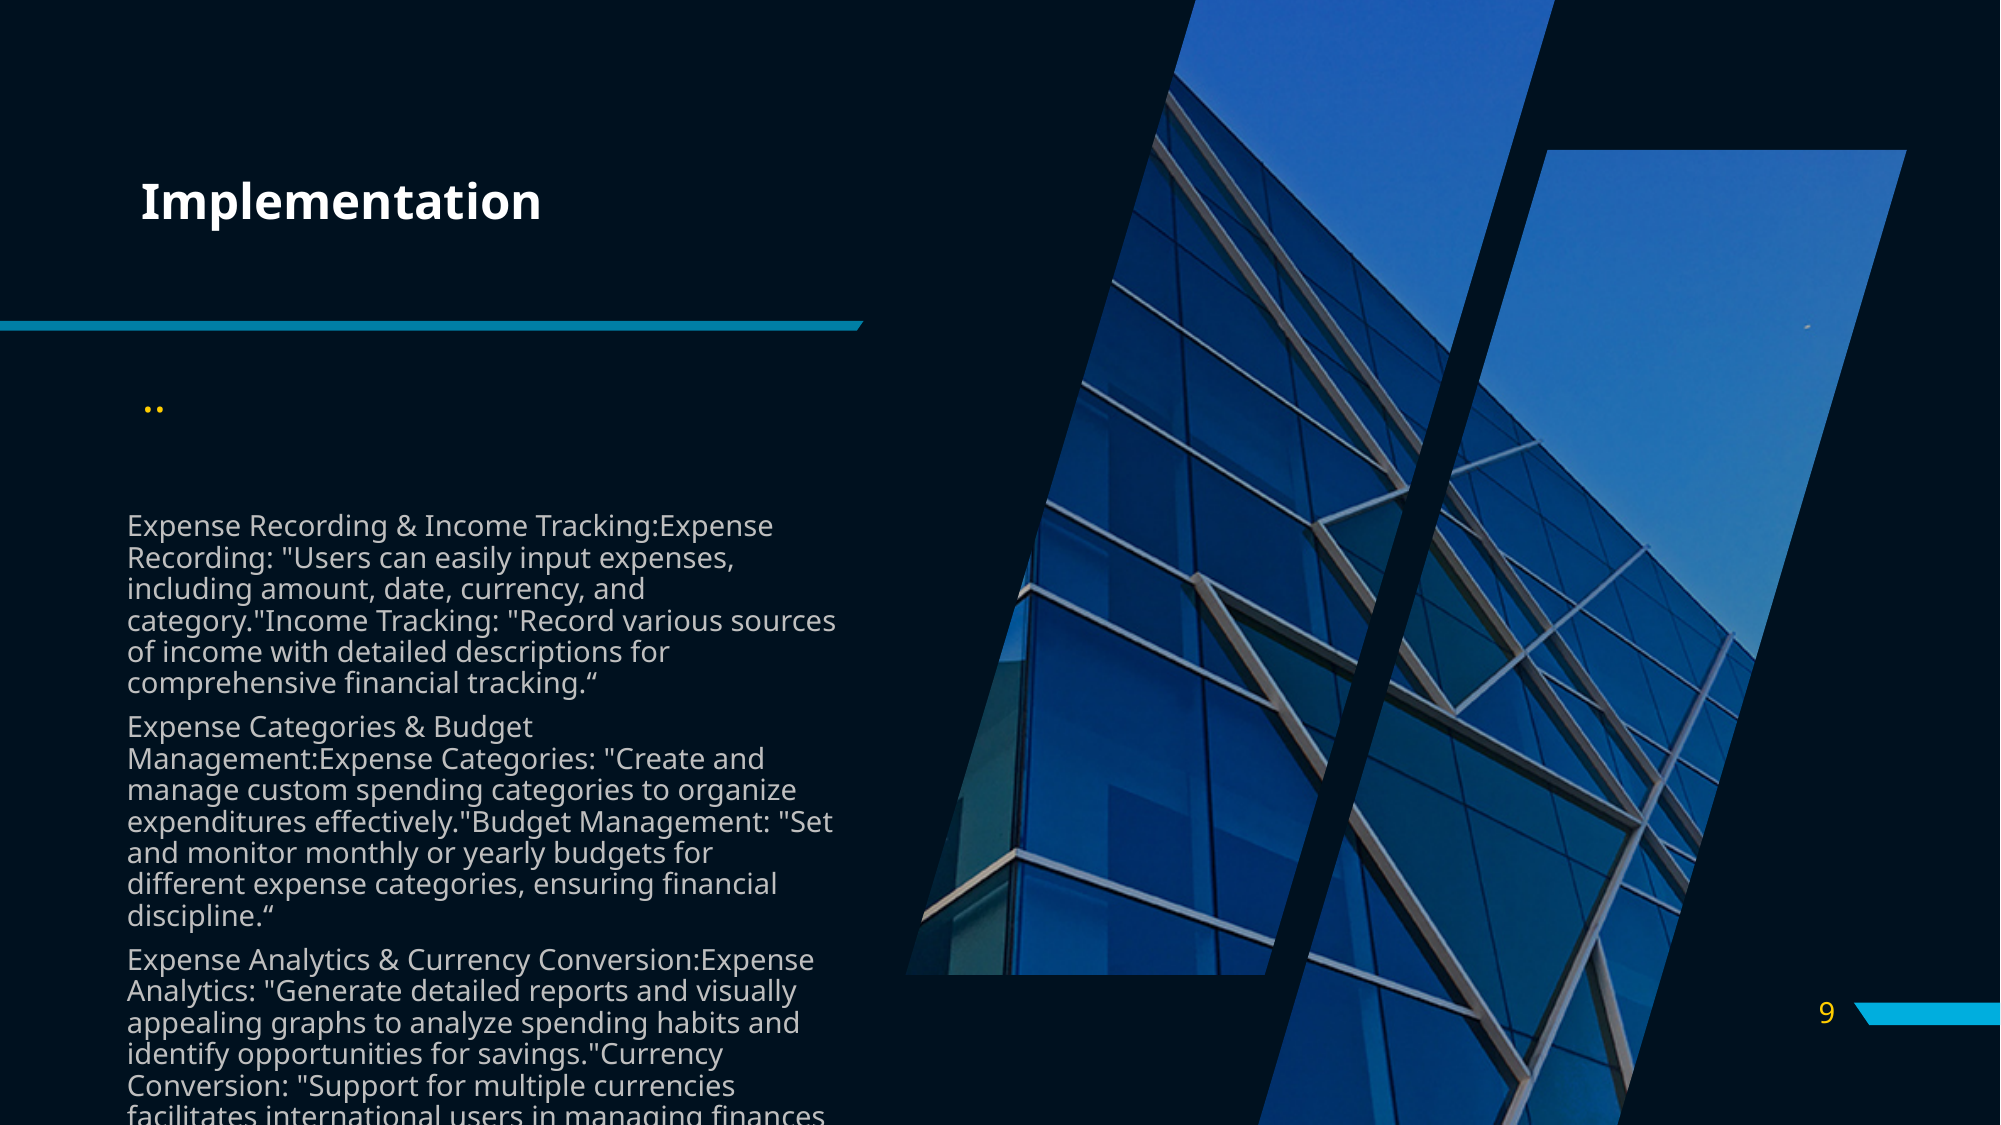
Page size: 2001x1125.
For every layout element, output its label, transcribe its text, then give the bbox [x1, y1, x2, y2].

picture [905, 0, 1907, 1125]
list Expense Recording & Income Tracking:Expense Recording: "Users can easily input expenses, including amount, date, currency, and category."Income Tracking: "Record various sources of income with detailed descriptions for comprehensive financial tracking.“ Expense Categories & Budget Management:Expense Categories: "Create and manage custom spending categories to organize expenditures effectively."Budget Management: "Set and monitor monthly or yearly budgets for different expense categories, ensuring financial discipline.“ Expense Analytics & Currency Conversion:Expense Analytics: "Generate detailed reports and visually appealing graphs to analyze spending habits and identify opportunities for savings."Currency Conversion: "Support for multiple currencies facilitates international users in managing finances seamlessly." [126, 504, 853, 1096]
title Implementation [126, 169, 905, 298]
list .. [126, 365, 853, 488]
